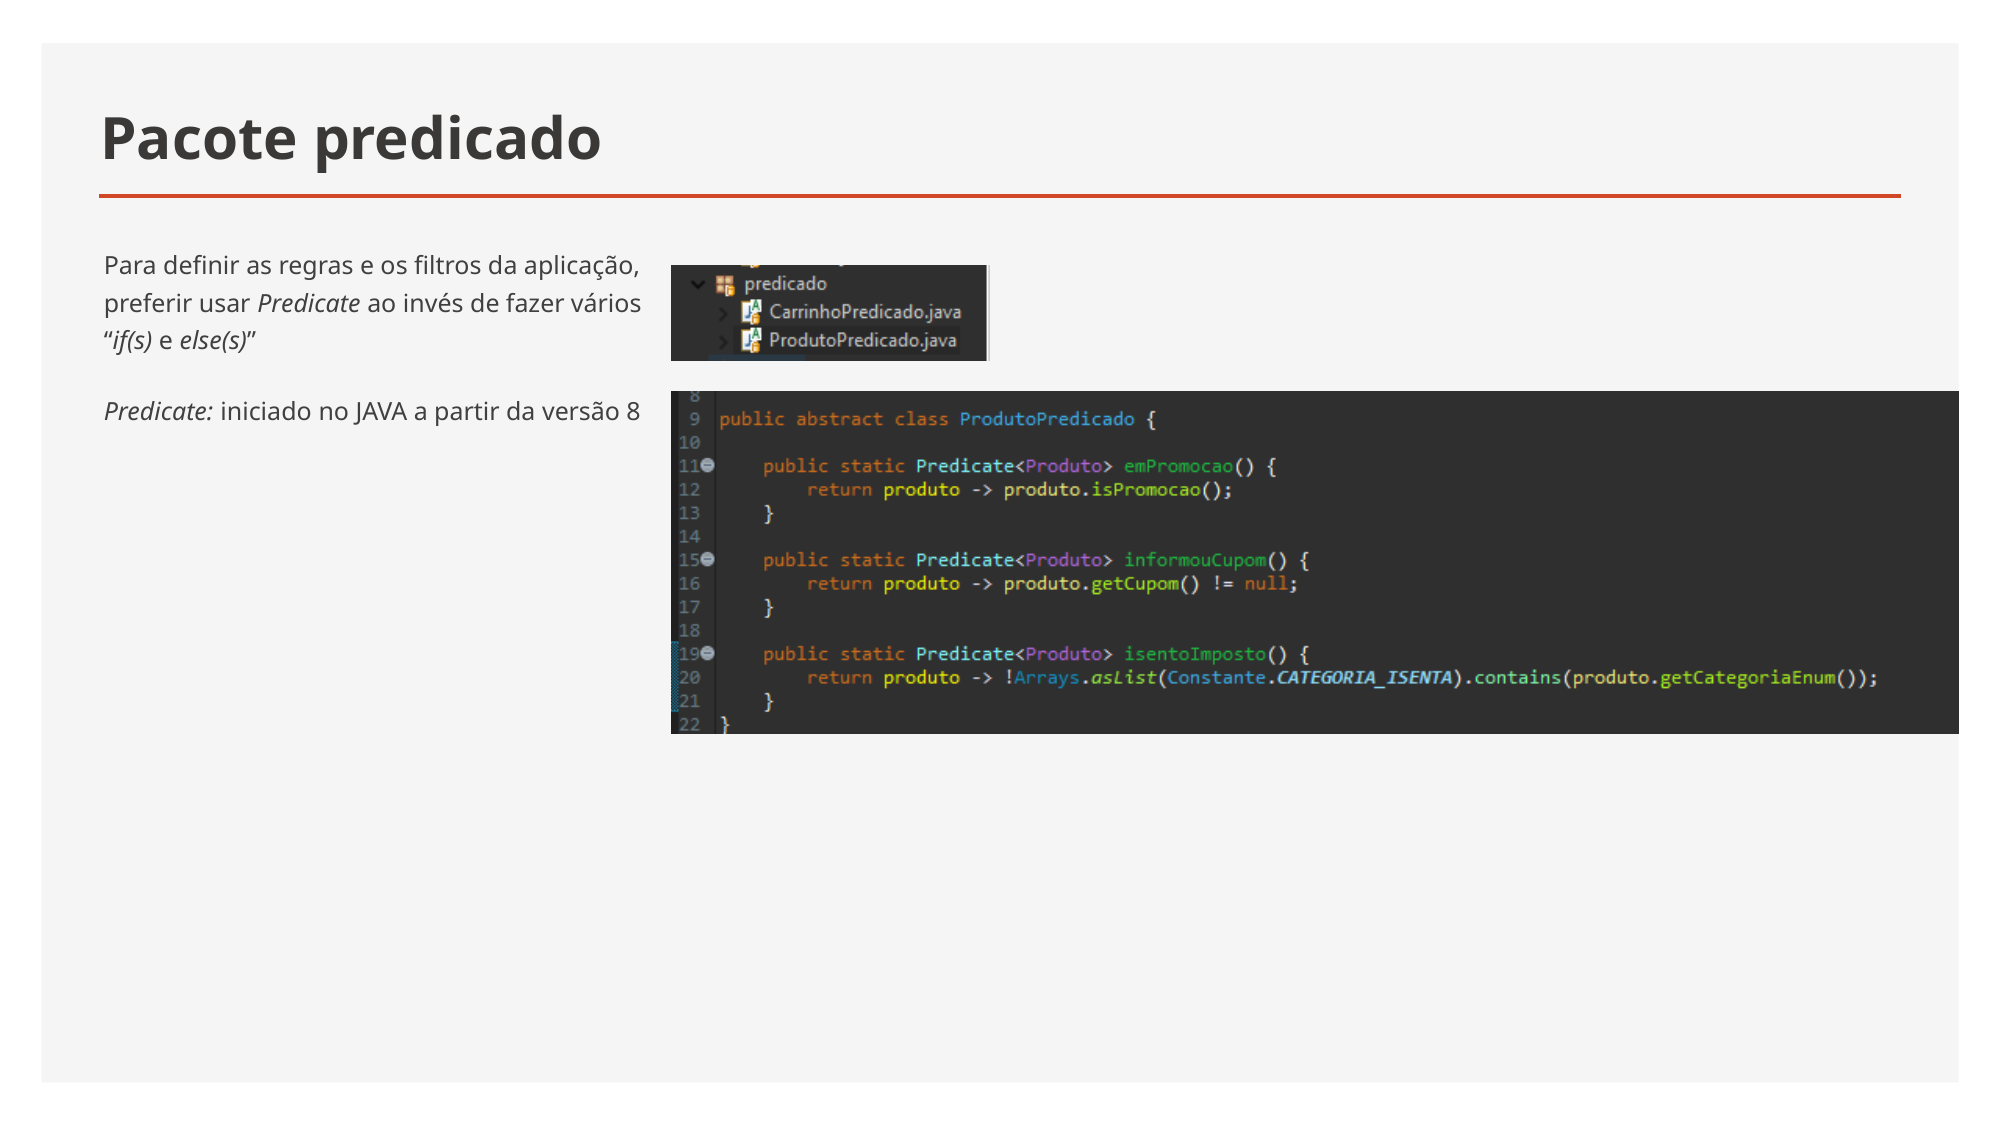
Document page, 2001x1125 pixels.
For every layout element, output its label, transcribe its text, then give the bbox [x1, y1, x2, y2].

list Para definir as regras e os filtros da aplicação, preferir usar Predicate ao invés de fazer vários “if(s) e else(s)” Predicate: iniciado no JAVA a partir da versão 8 [88, 234, 672, 1021]
picture [671, 391, 1959, 734]
picture [671, 265, 990, 361]
title Pacote predicado [85, 73, 1214, 179]
